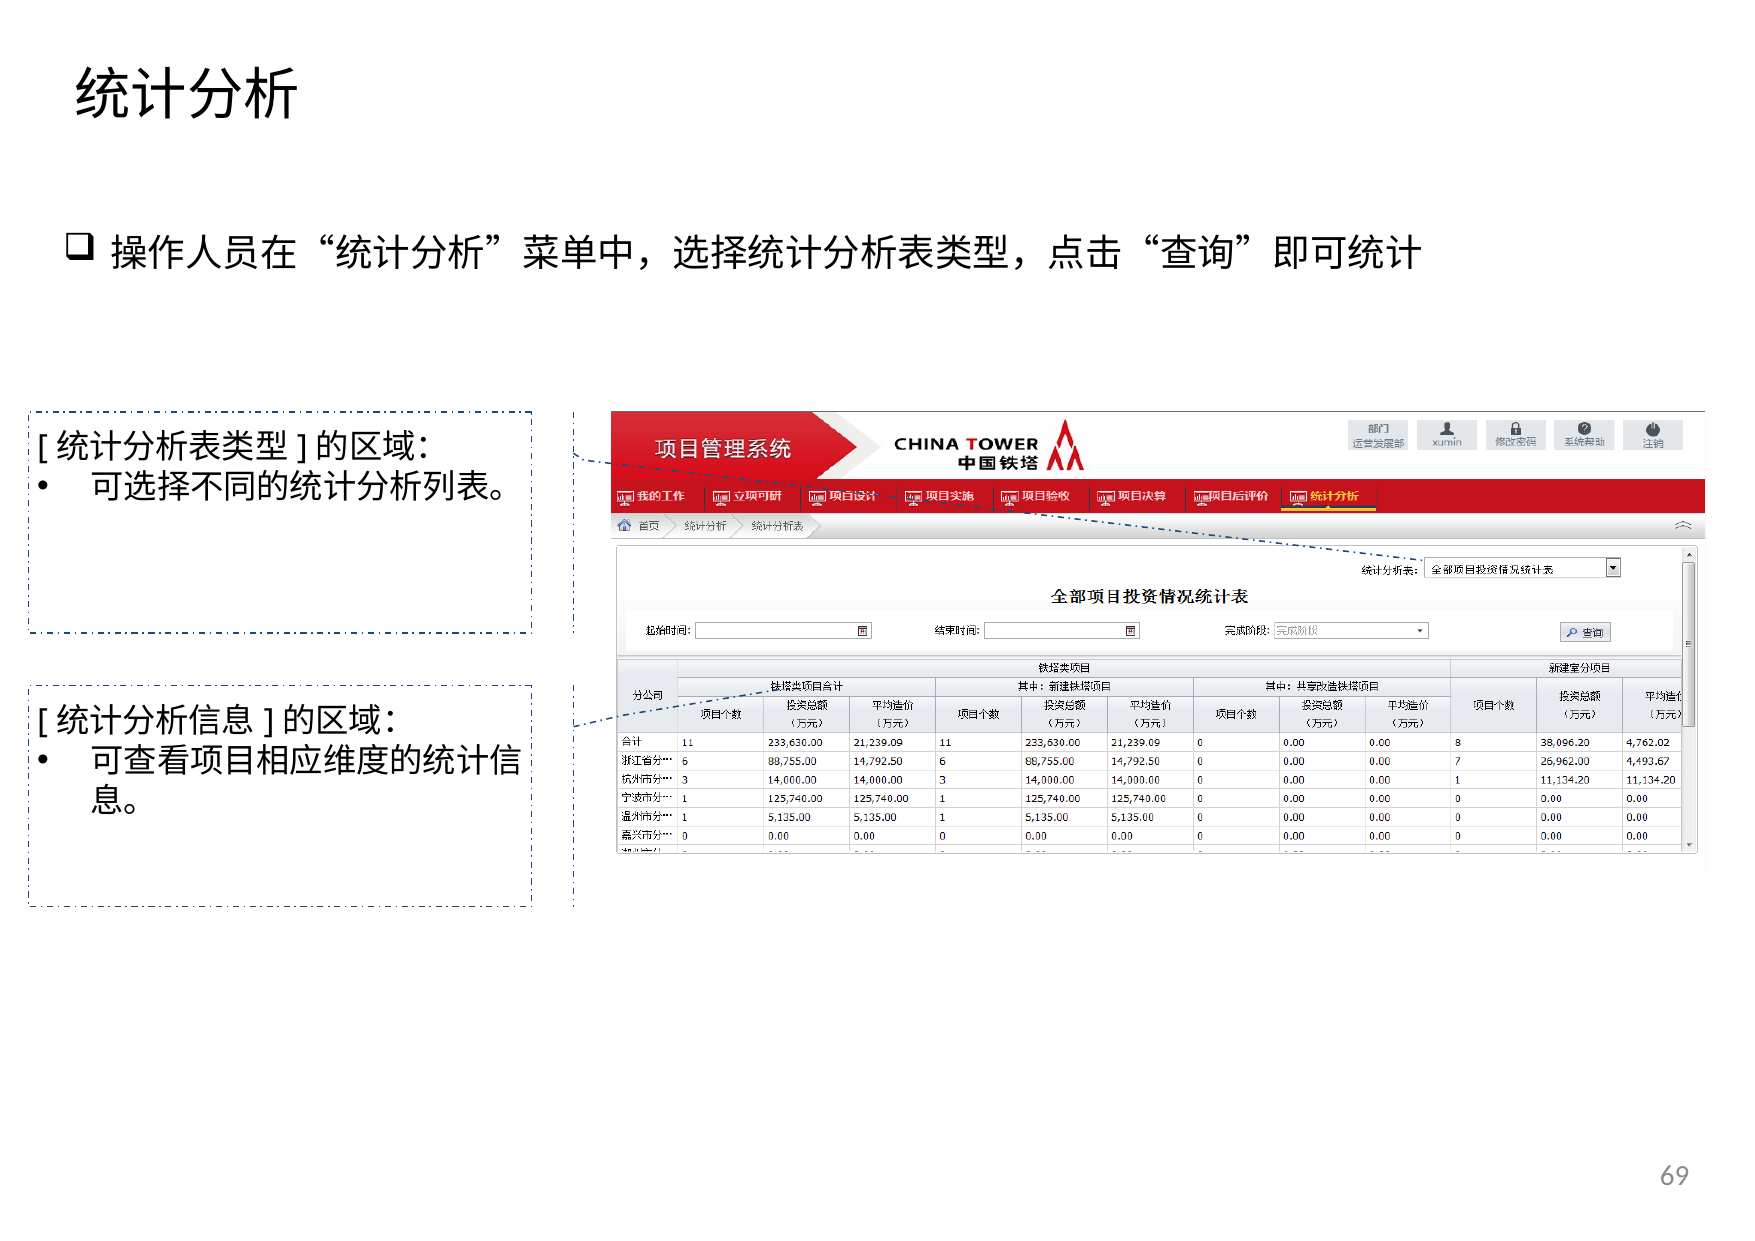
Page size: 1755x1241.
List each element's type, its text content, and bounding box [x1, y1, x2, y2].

text_box [统计分析信息]的区域： 可查看项目相应维度的统计信息。 [28, 685, 532, 907]
slide_number 69 [1626, 1141, 1707, 1207]
picture [611, 411, 1707, 870]
text_box [统计分析表类型]的区域： 可选择不同的统计分析列表。 [28, 411, 532, 634]
text_box 统计分析 [57, 49, 1494, 143]
text_box 操作人员在“统计分析”菜单中，选择统计分析表类型，点击“查询”即可统计 [46, 220, 1693, 283]
